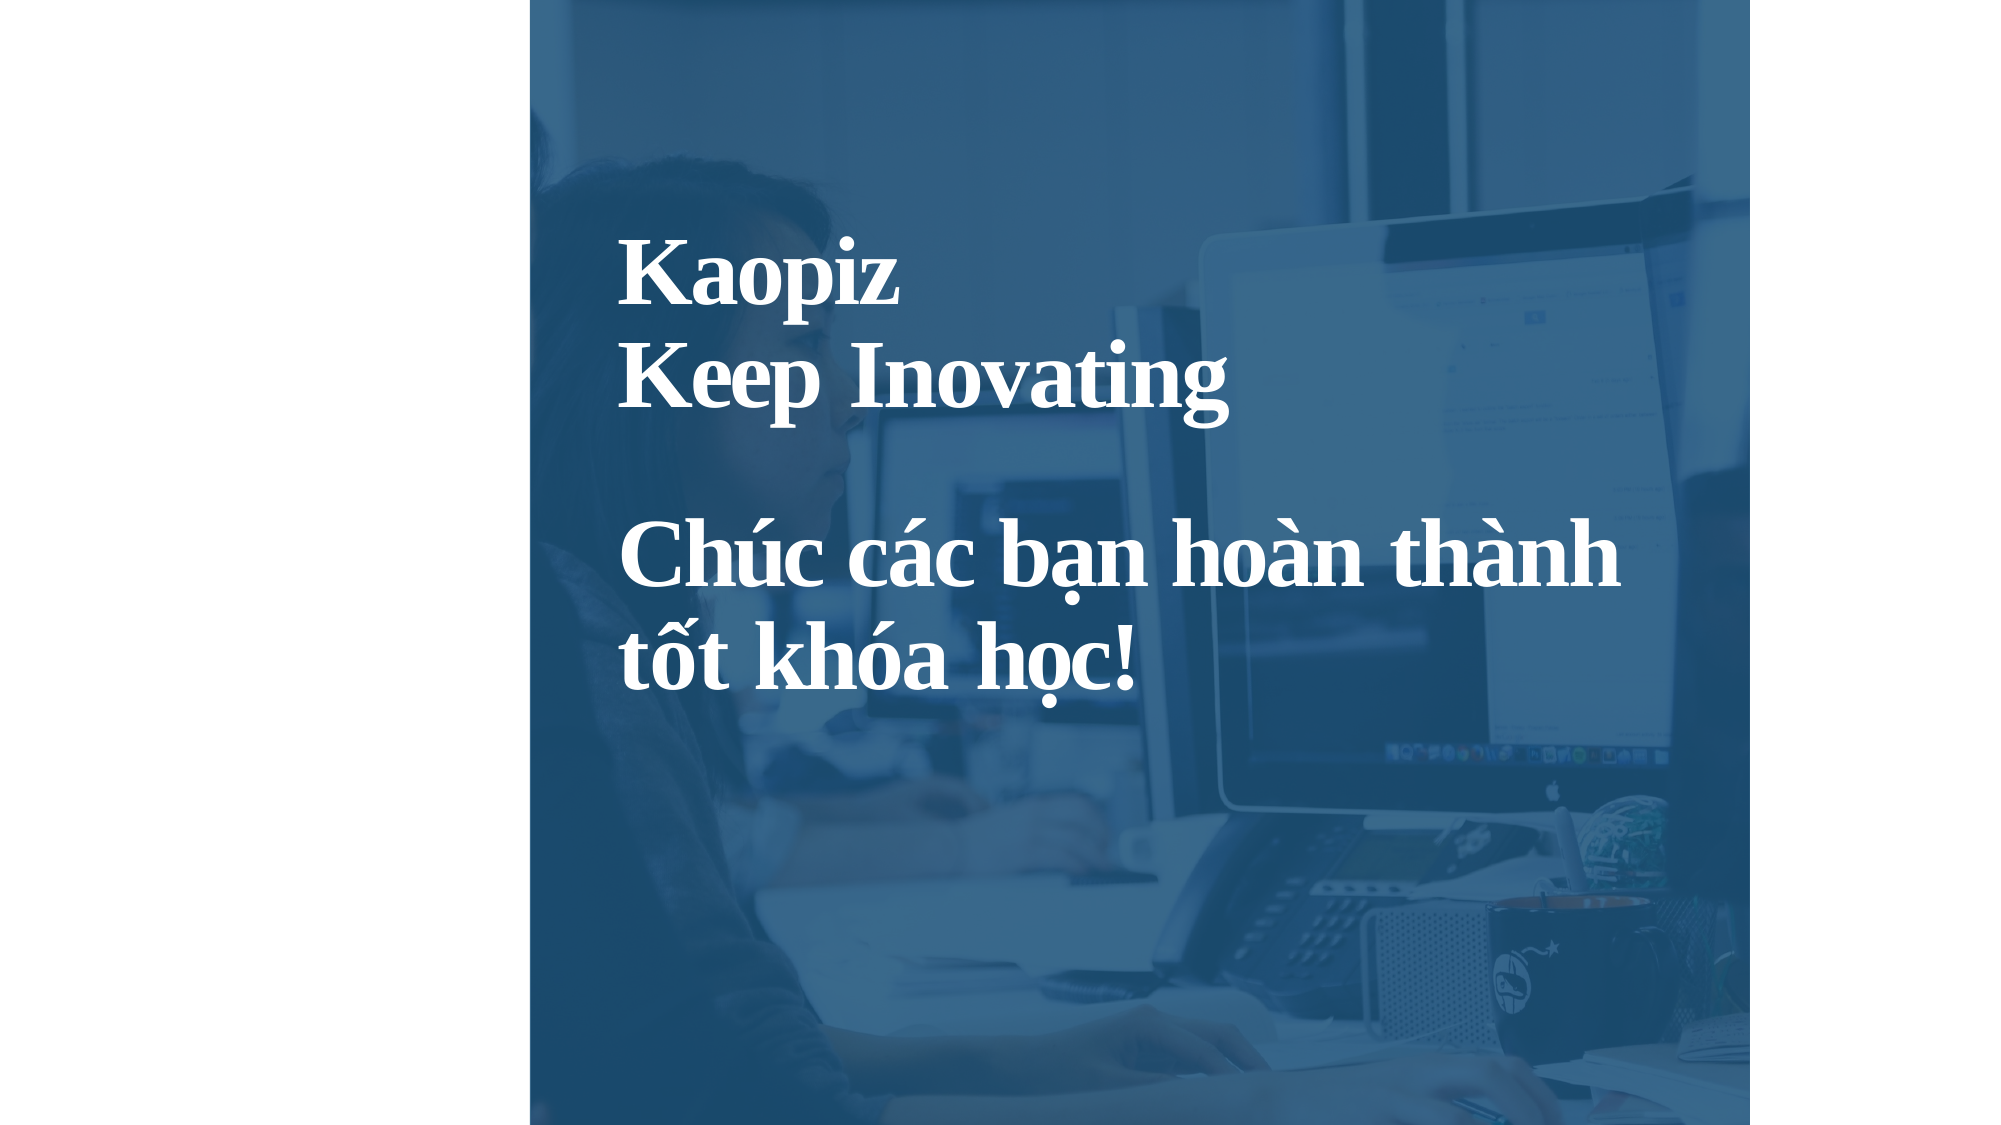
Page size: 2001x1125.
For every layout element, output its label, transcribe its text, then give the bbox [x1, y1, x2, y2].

text_box Kaopiz Keep Inovating Chúc các bạn hoàn thành tốt khóa học! [615, 218, 1685, 709]
text_box [529, 0, 1750, 1125]
